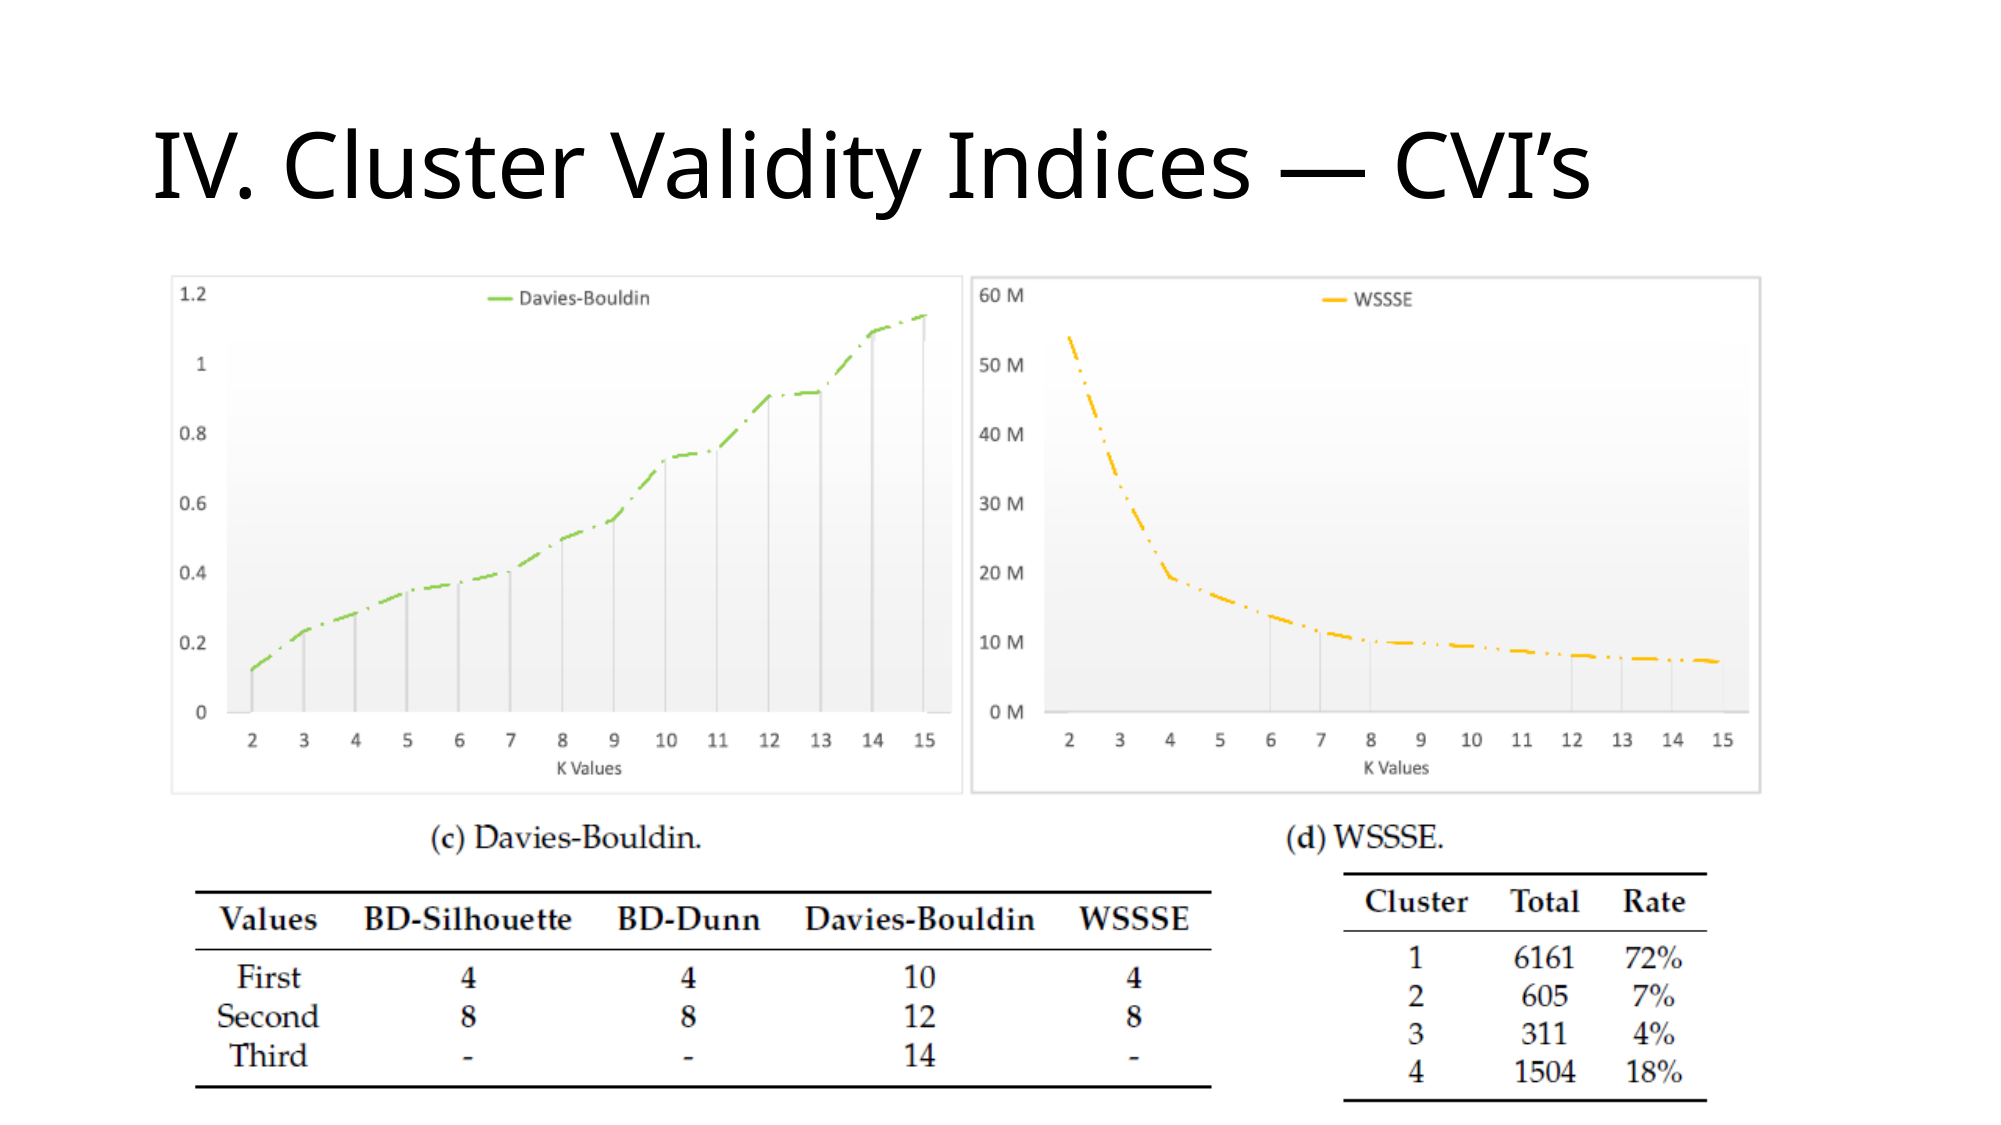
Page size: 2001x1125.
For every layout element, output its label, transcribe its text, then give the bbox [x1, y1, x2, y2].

title IV. Cluster Validity Indices — CVI’s [137, 59, 1863, 278]
picture [146, 260, 1790, 1116]
picture [182, 869, 1240, 1106]
